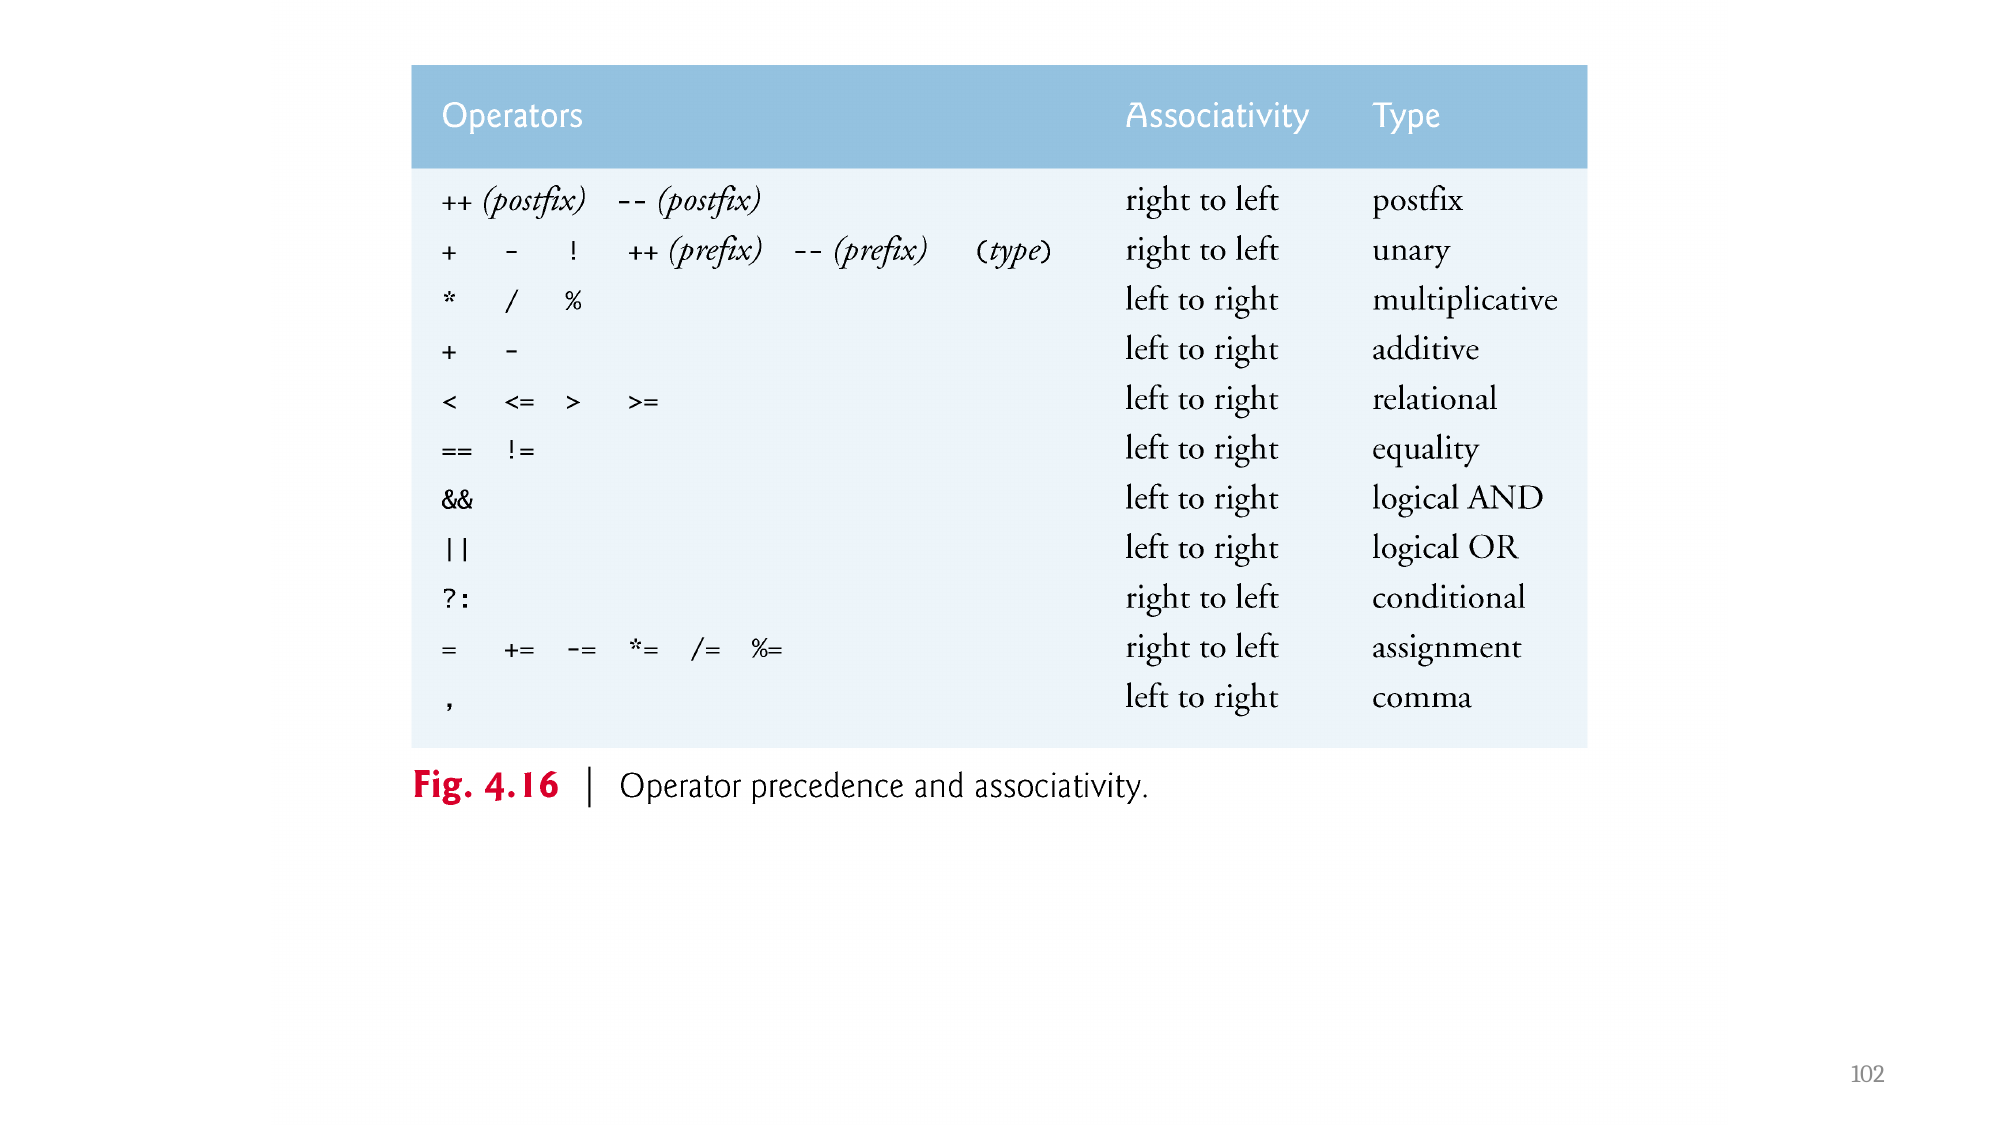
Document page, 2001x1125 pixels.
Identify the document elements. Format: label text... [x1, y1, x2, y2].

slide_number 102 [1731, 1042, 1900, 1103]
picture [271, 0, 1729, 1125]
